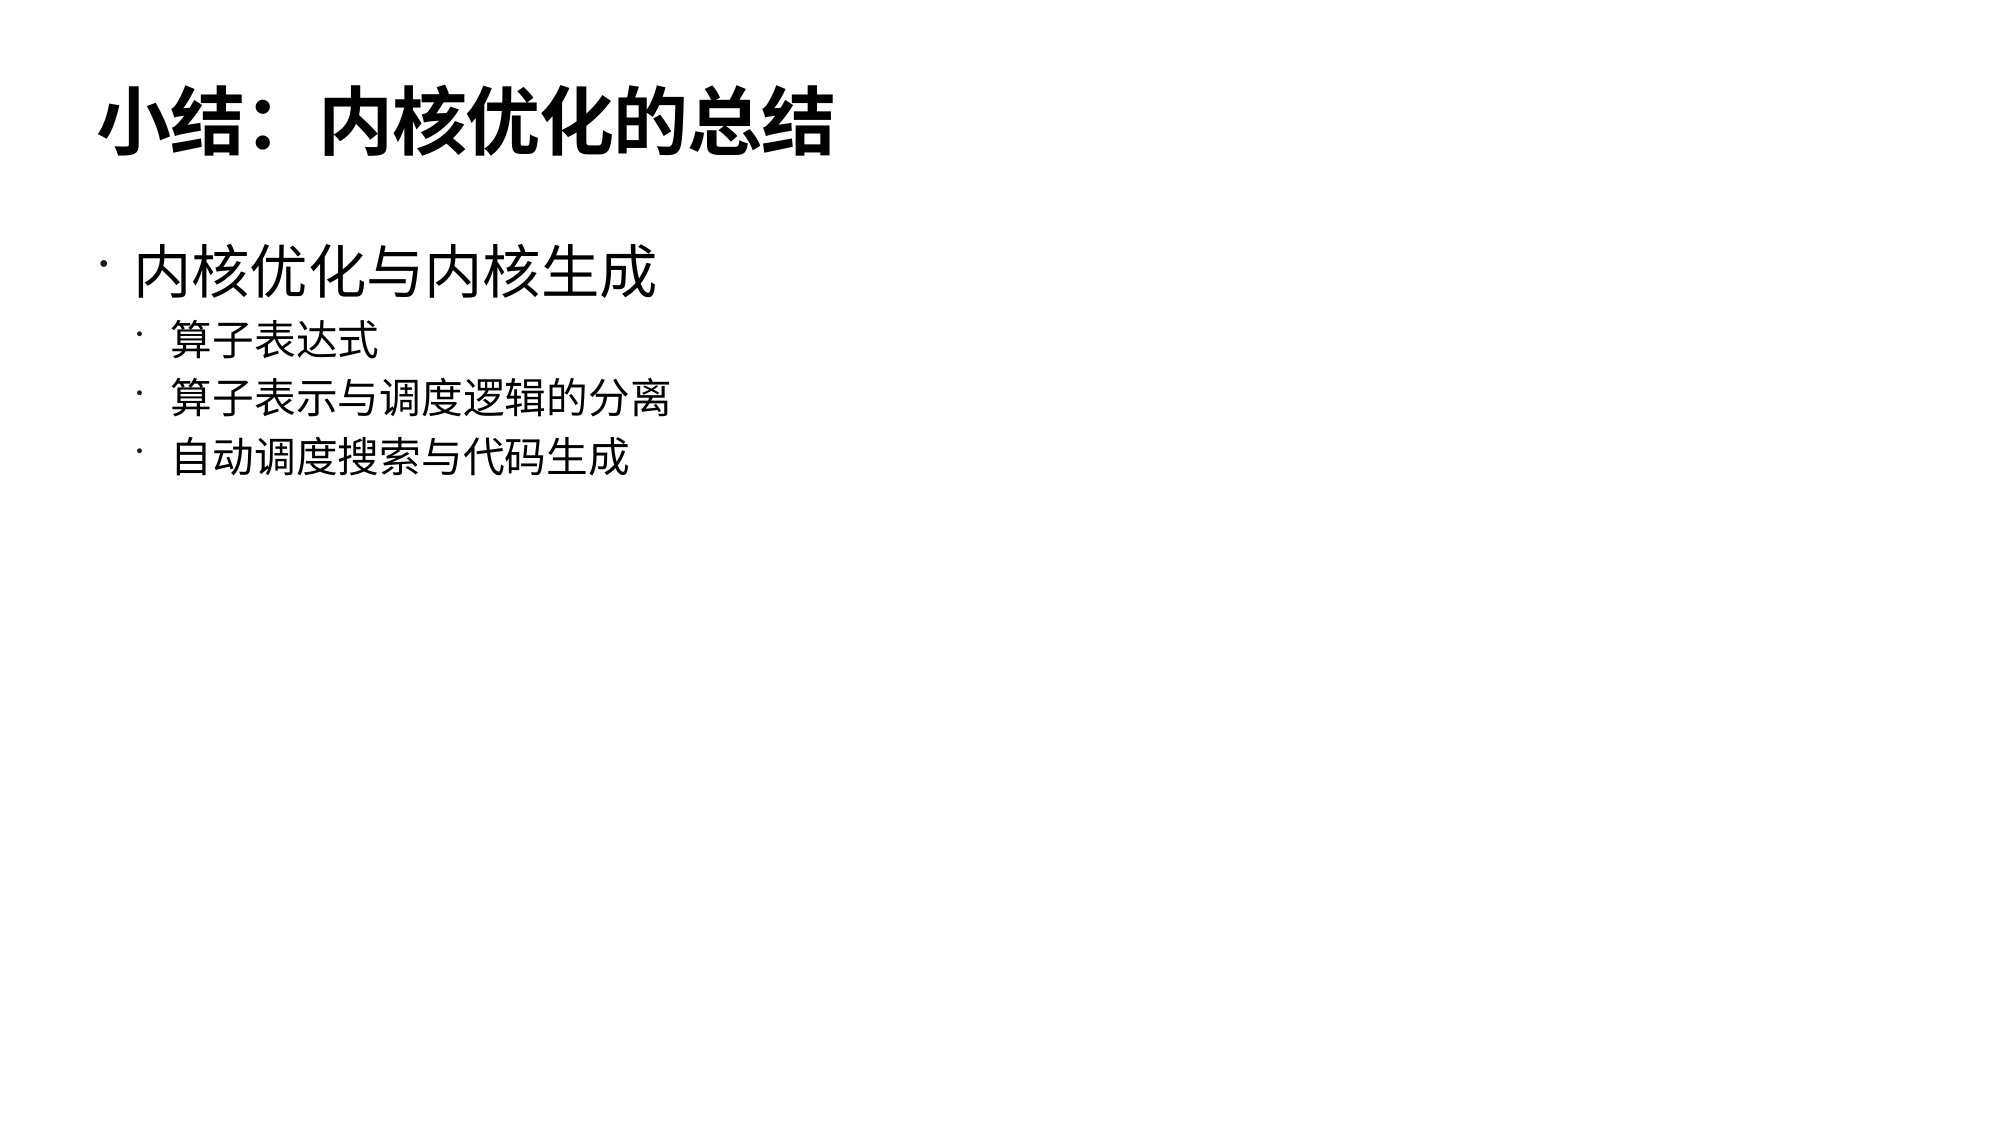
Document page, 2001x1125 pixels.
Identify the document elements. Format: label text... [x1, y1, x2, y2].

title 小结：内核优化的总结 [96, 75, 1904, 166]
list 内核优化与内核生成 算子表达式 算子表示与调度逻辑的分离 自动调度搜索与代码生成 [95, 235, 1904, 488]
